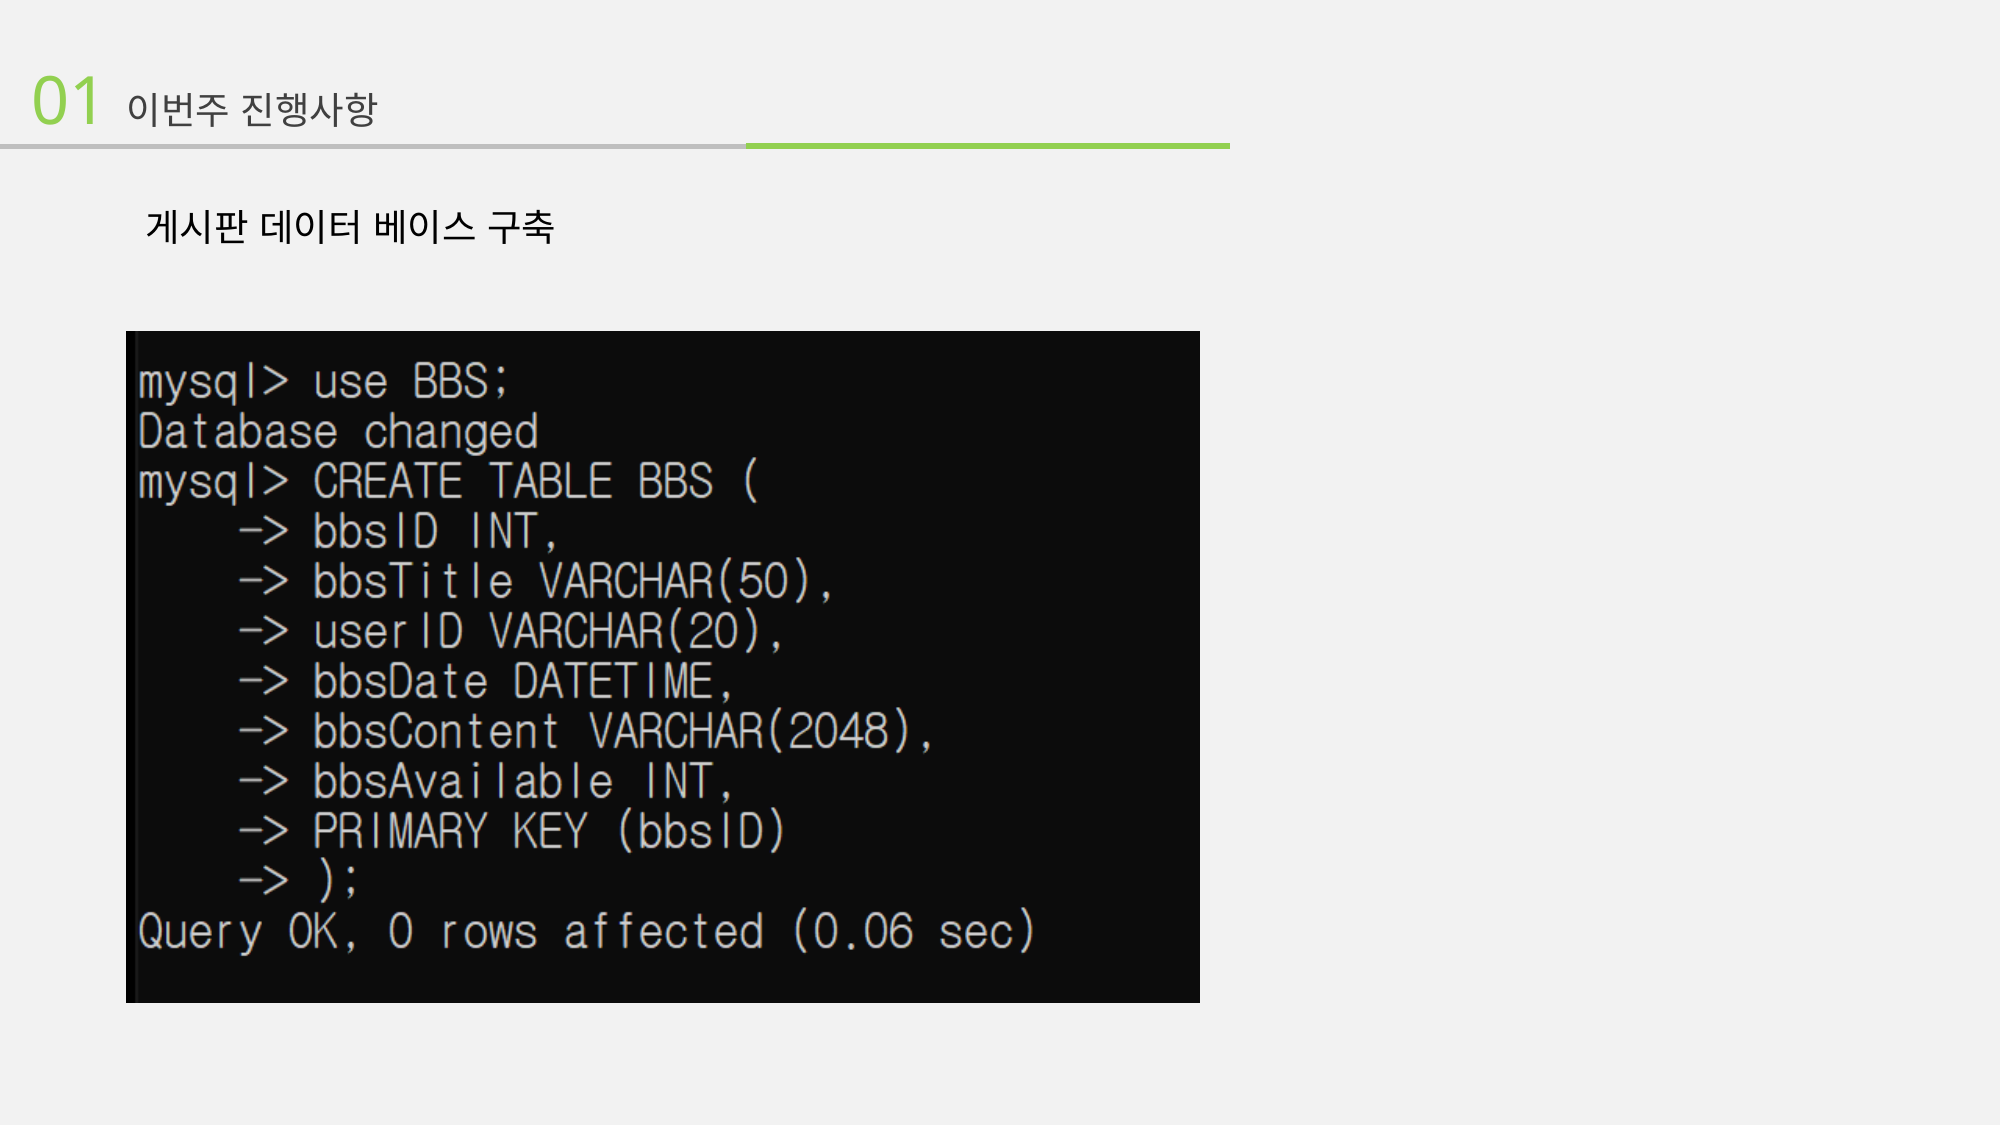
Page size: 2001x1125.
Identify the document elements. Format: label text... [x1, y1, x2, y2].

text_box 게시판 데이터 베이스 구축 [130, 196, 572, 256]
text_box 01 이번주 진행사항 [16, 50, 1476, 145]
picture [125, 331, 1200, 1003]
